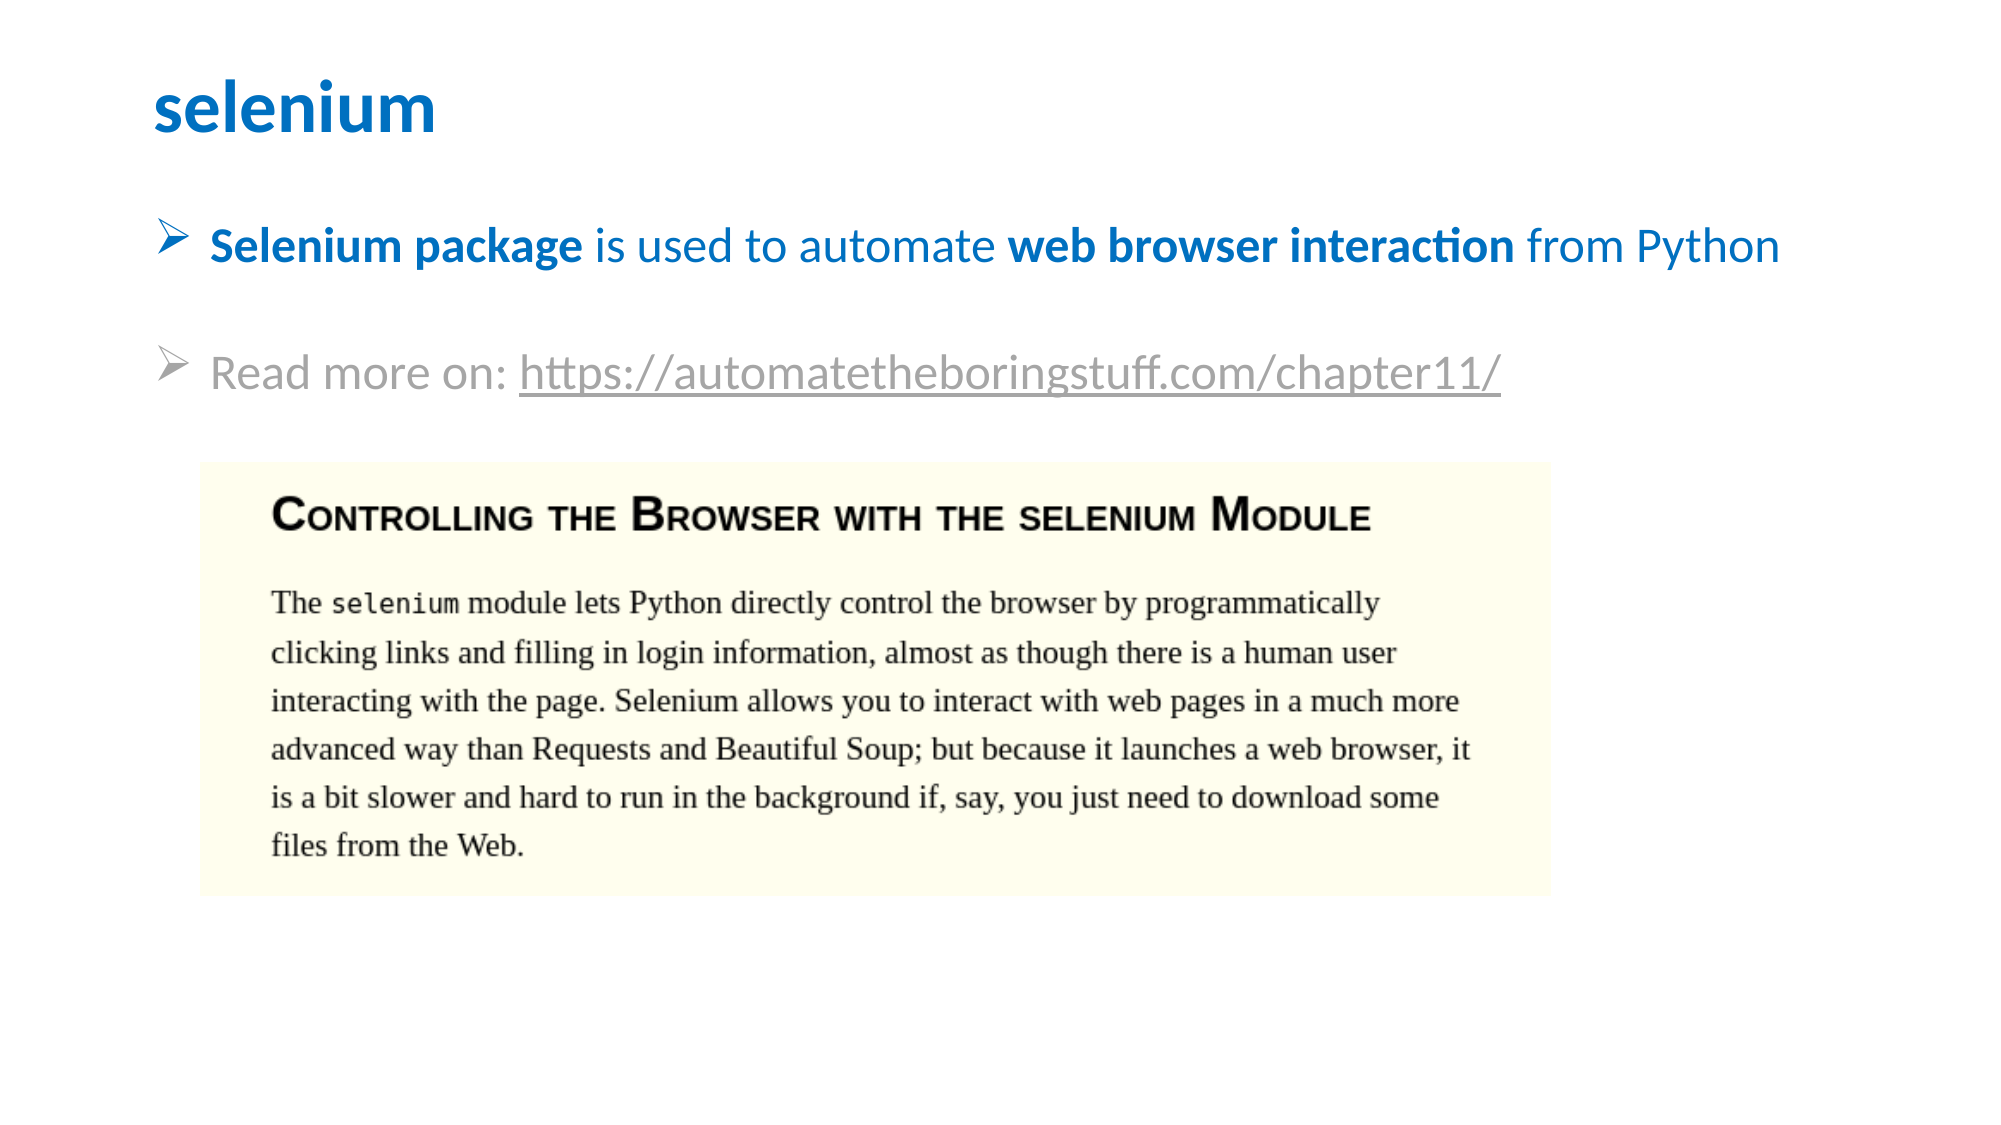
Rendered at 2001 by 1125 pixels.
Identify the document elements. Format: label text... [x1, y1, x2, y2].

picture [199, 462, 1551, 896]
list Selenium package is used to automate web browser interaction from Python Read more on: https://automatetheboringstuff.com/chapter11/ [138, 174, 1864, 889]
title selenium [138, 0, 1864, 174]
